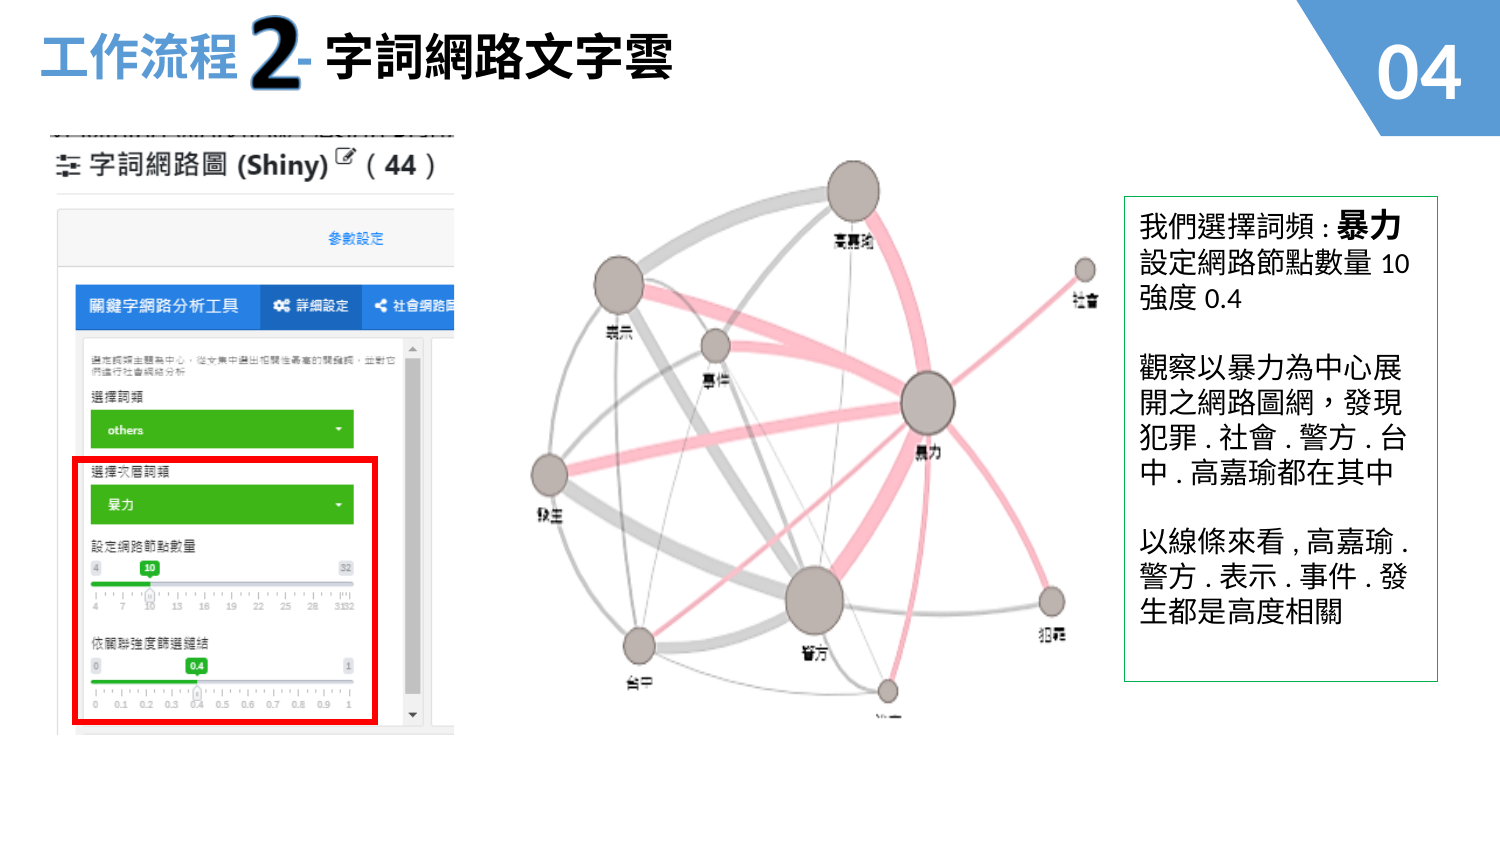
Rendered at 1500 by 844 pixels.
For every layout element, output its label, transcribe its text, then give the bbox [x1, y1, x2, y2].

text_box [1295, 0, 1500, 138]
picture [237, 3, 305, 96]
picture [462, 135, 1155, 722]
text_box 我們選擇詞頻:暴力 設定網路節點數量10 強度0.4 觀察以暴力為中心展開之網路圖網，發現犯罪.社會.警方.台中.高嘉瑜都在其中 以線條來看,高嘉瑜.警方.表示.事件.發生都是高度相關 [1155, 196, 1438, 682]
text_box 04 [1363, 9, 1478, 125]
text_box 工作流程 -字詞網路文字雲 [305, 17, 1221, 93]
picture [49, 135, 455, 735]
text_box 工作流程 -字詞網路文字雲 [24, 17, 237, 93]
